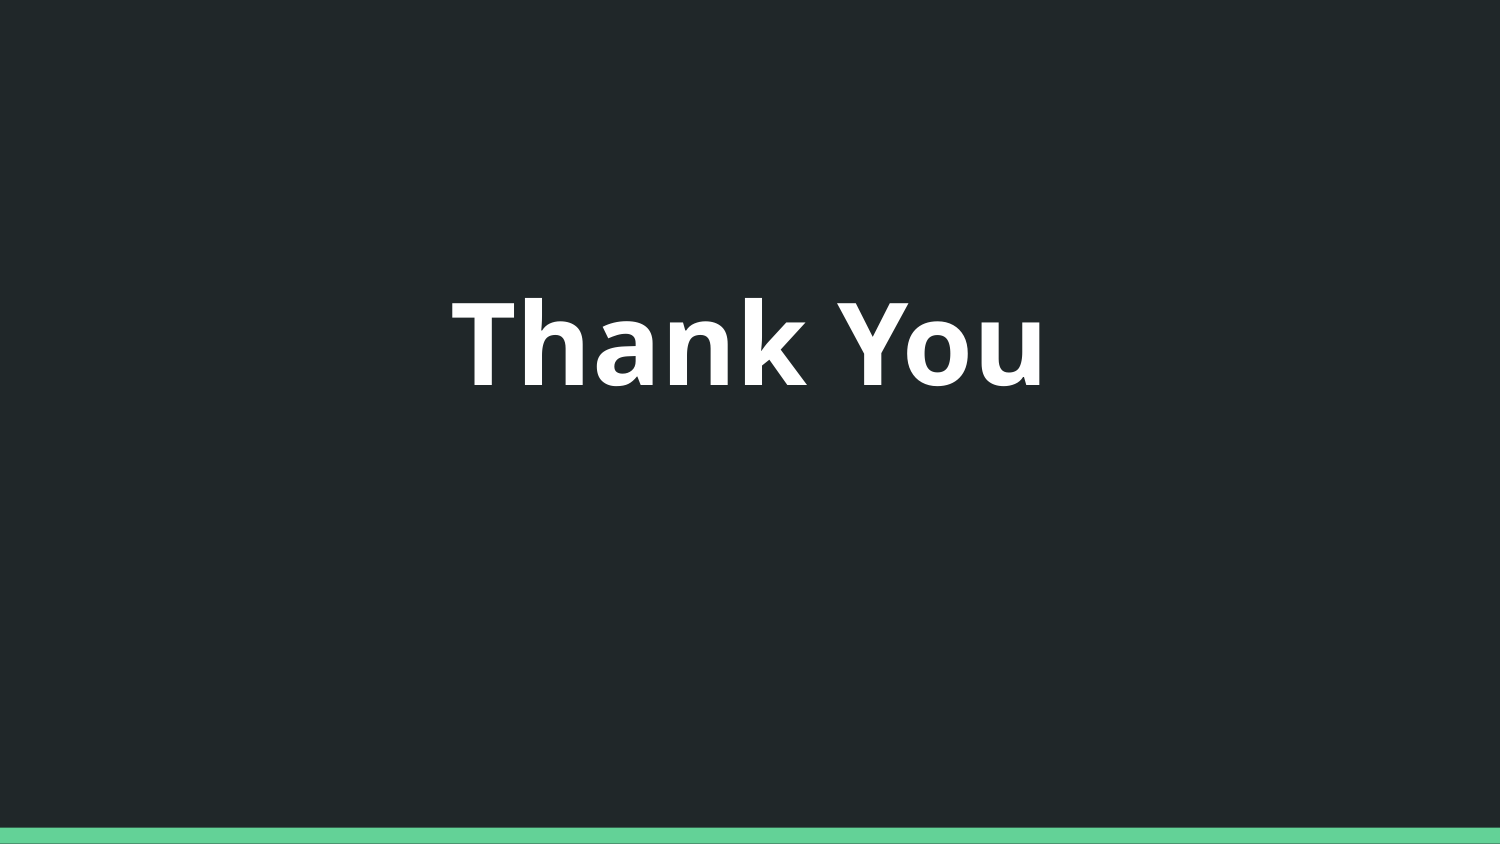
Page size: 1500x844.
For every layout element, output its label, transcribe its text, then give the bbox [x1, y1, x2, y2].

list Thank You [51, 235, 1449, 750]
